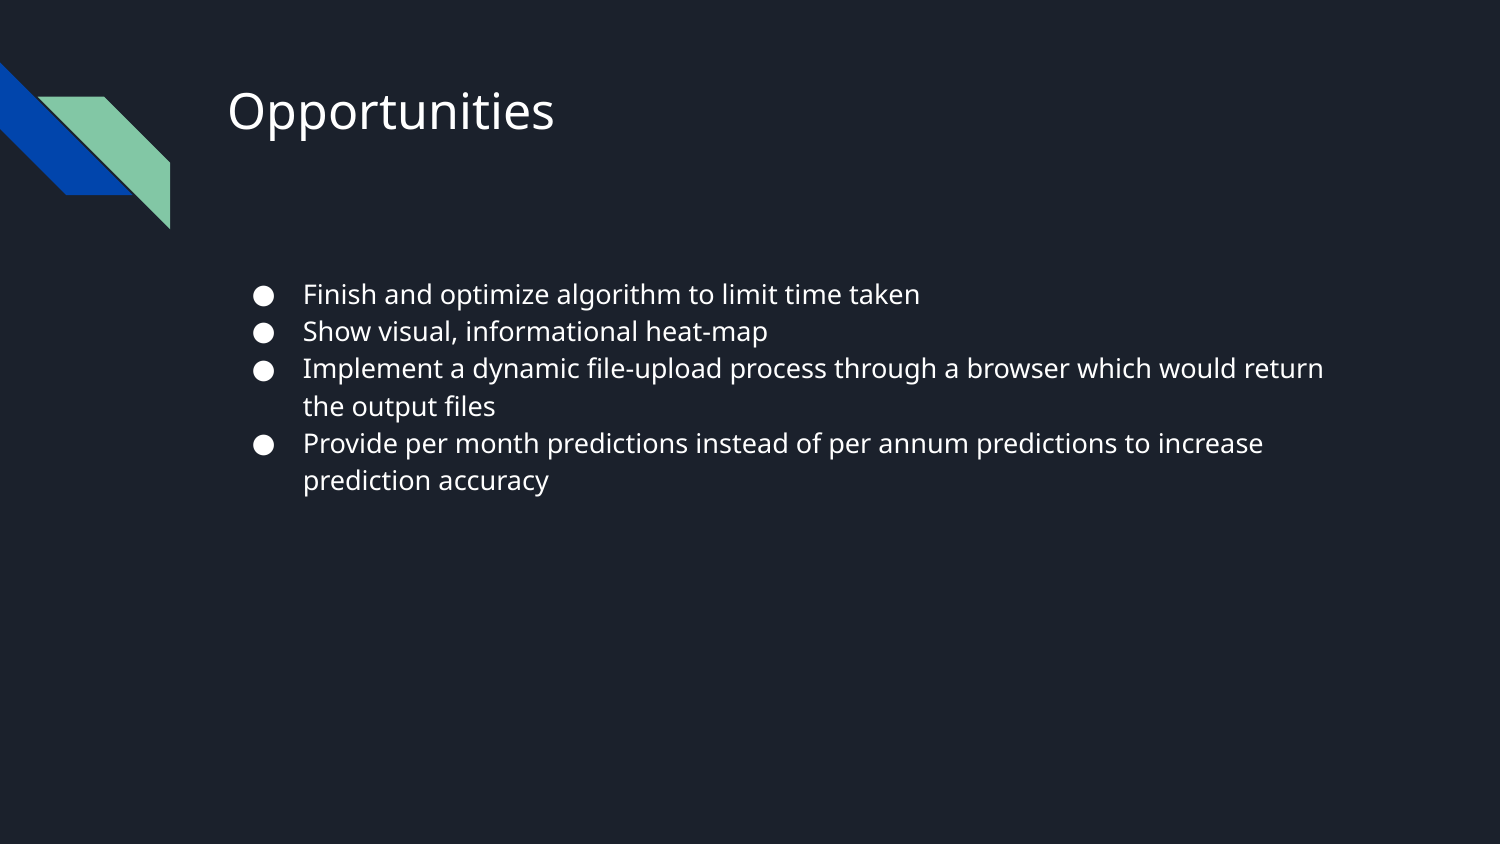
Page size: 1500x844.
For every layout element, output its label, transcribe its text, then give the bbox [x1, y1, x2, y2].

list Finish and optimize algorithm to limit time taken Show visual, informational heat-map Implement a dynamic file-upload process through a browser which would return the output files Provide per month predictions instead of per annum predictions to increase prediction accuracy [212, 257, 1368, 735]
title Opportunities [212, 64, 1368, 215]
